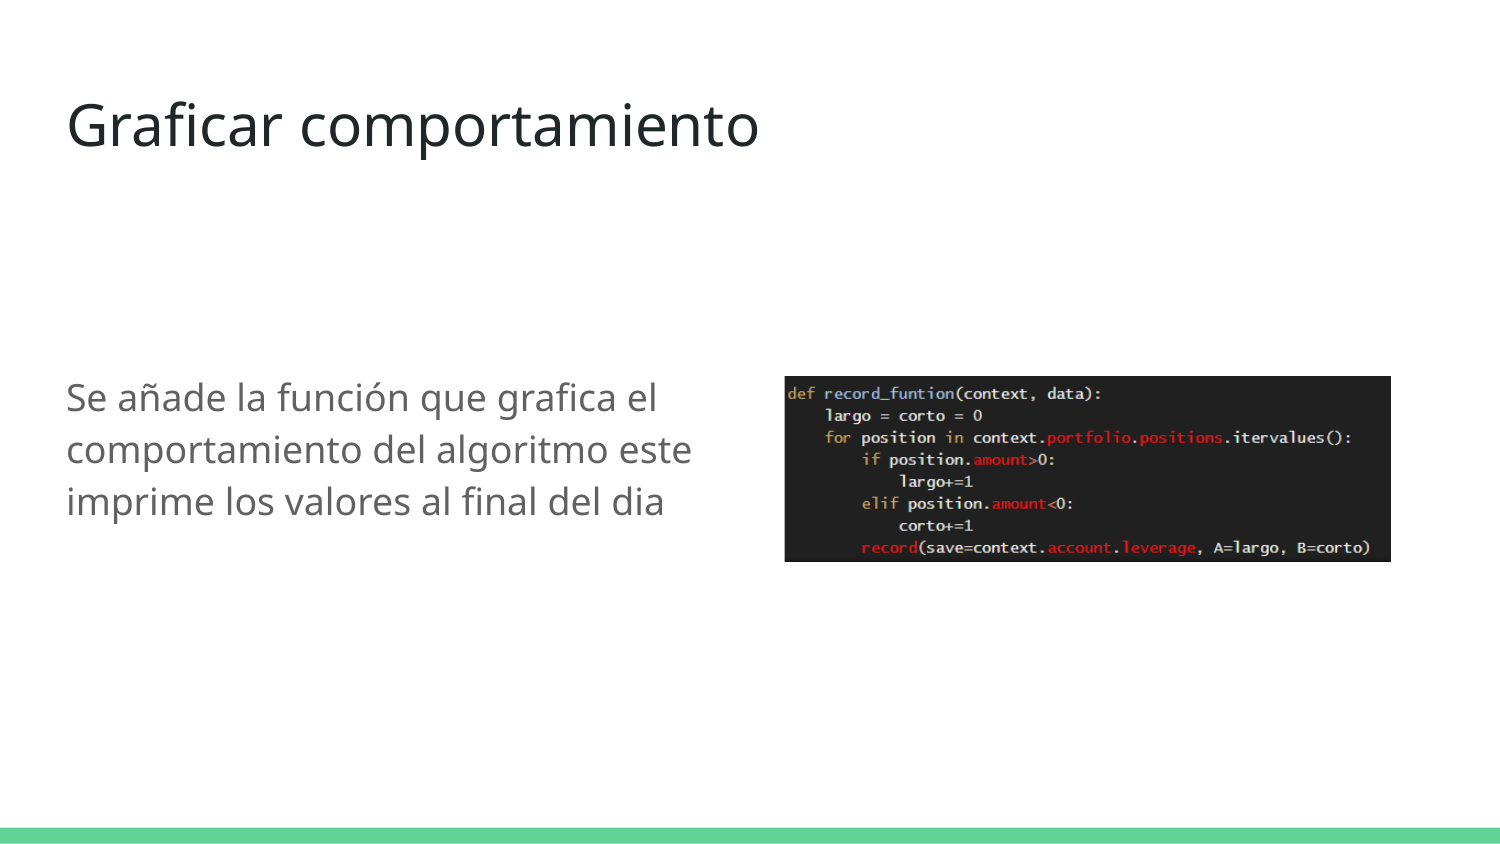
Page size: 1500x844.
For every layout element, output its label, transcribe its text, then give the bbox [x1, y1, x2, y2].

picture [784, 376, 1392, 563]
list Se añade la función que grafica el comportamiento del algoritmo este imprime los valores al final del dia [51, 189, 750, 750]
title Graficar comportamiento [51, 72, 1449, 167]
